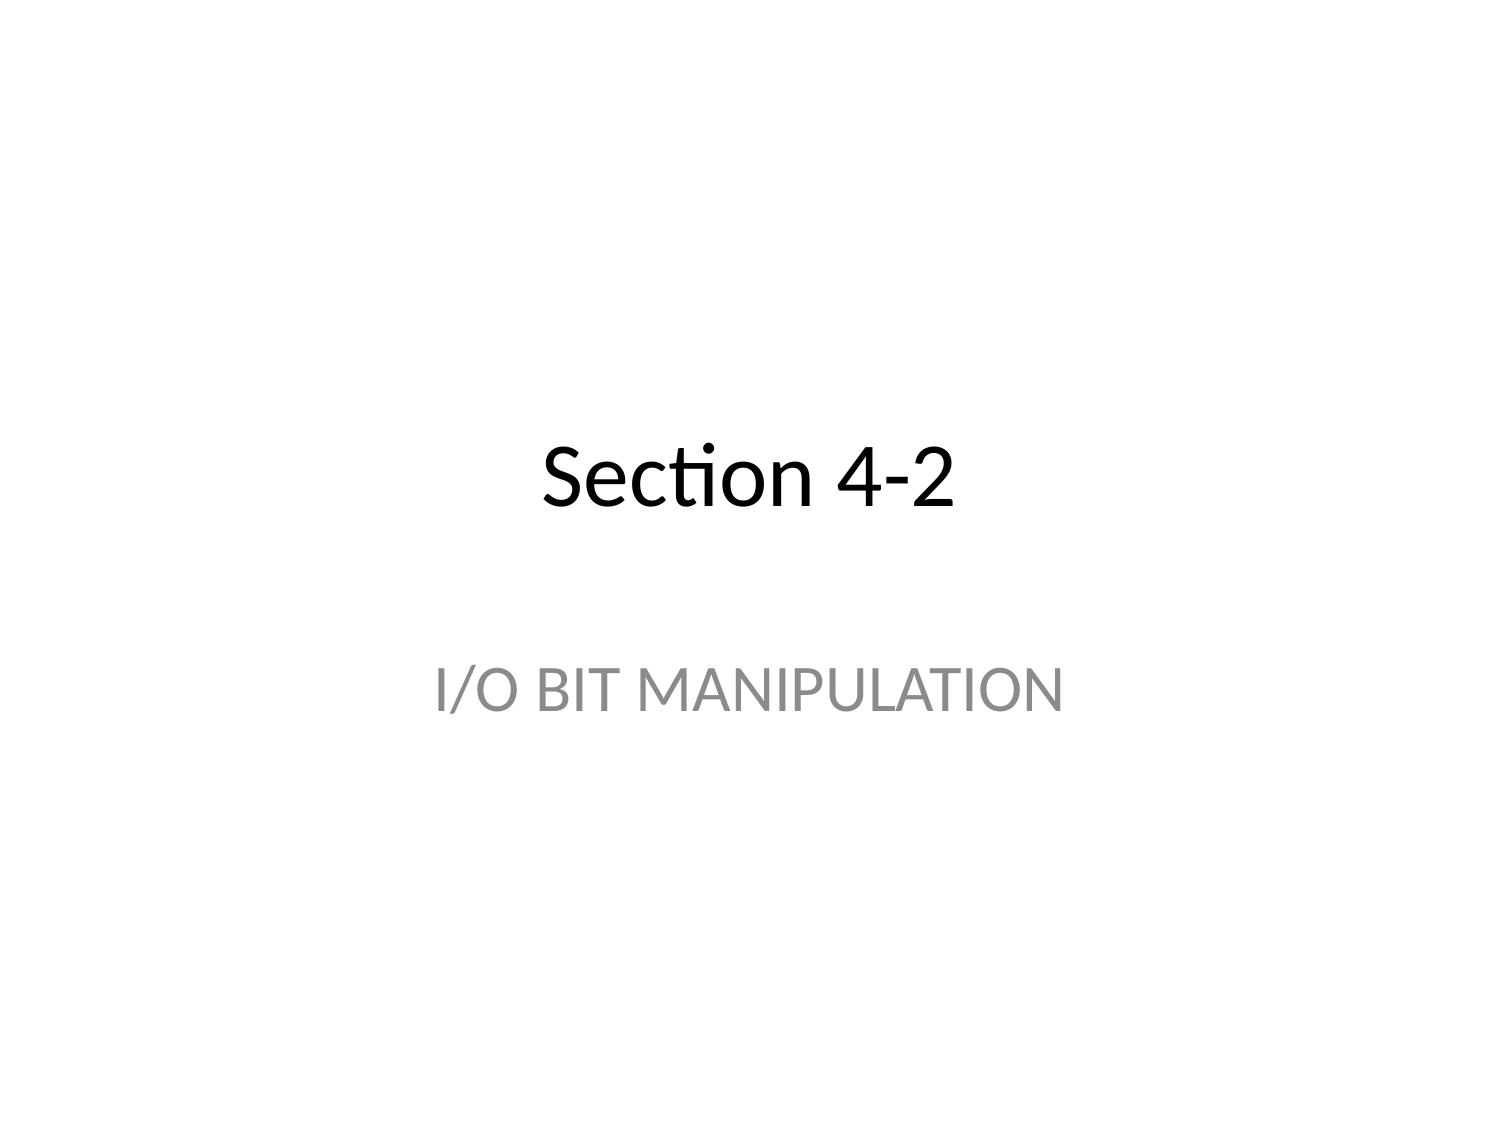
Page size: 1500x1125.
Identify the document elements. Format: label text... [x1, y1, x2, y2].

title Section 4-2 [112, 349, 1388, 591]
subtitle I/O BIT MANIPULATION [225, 637, 1275, 925]
